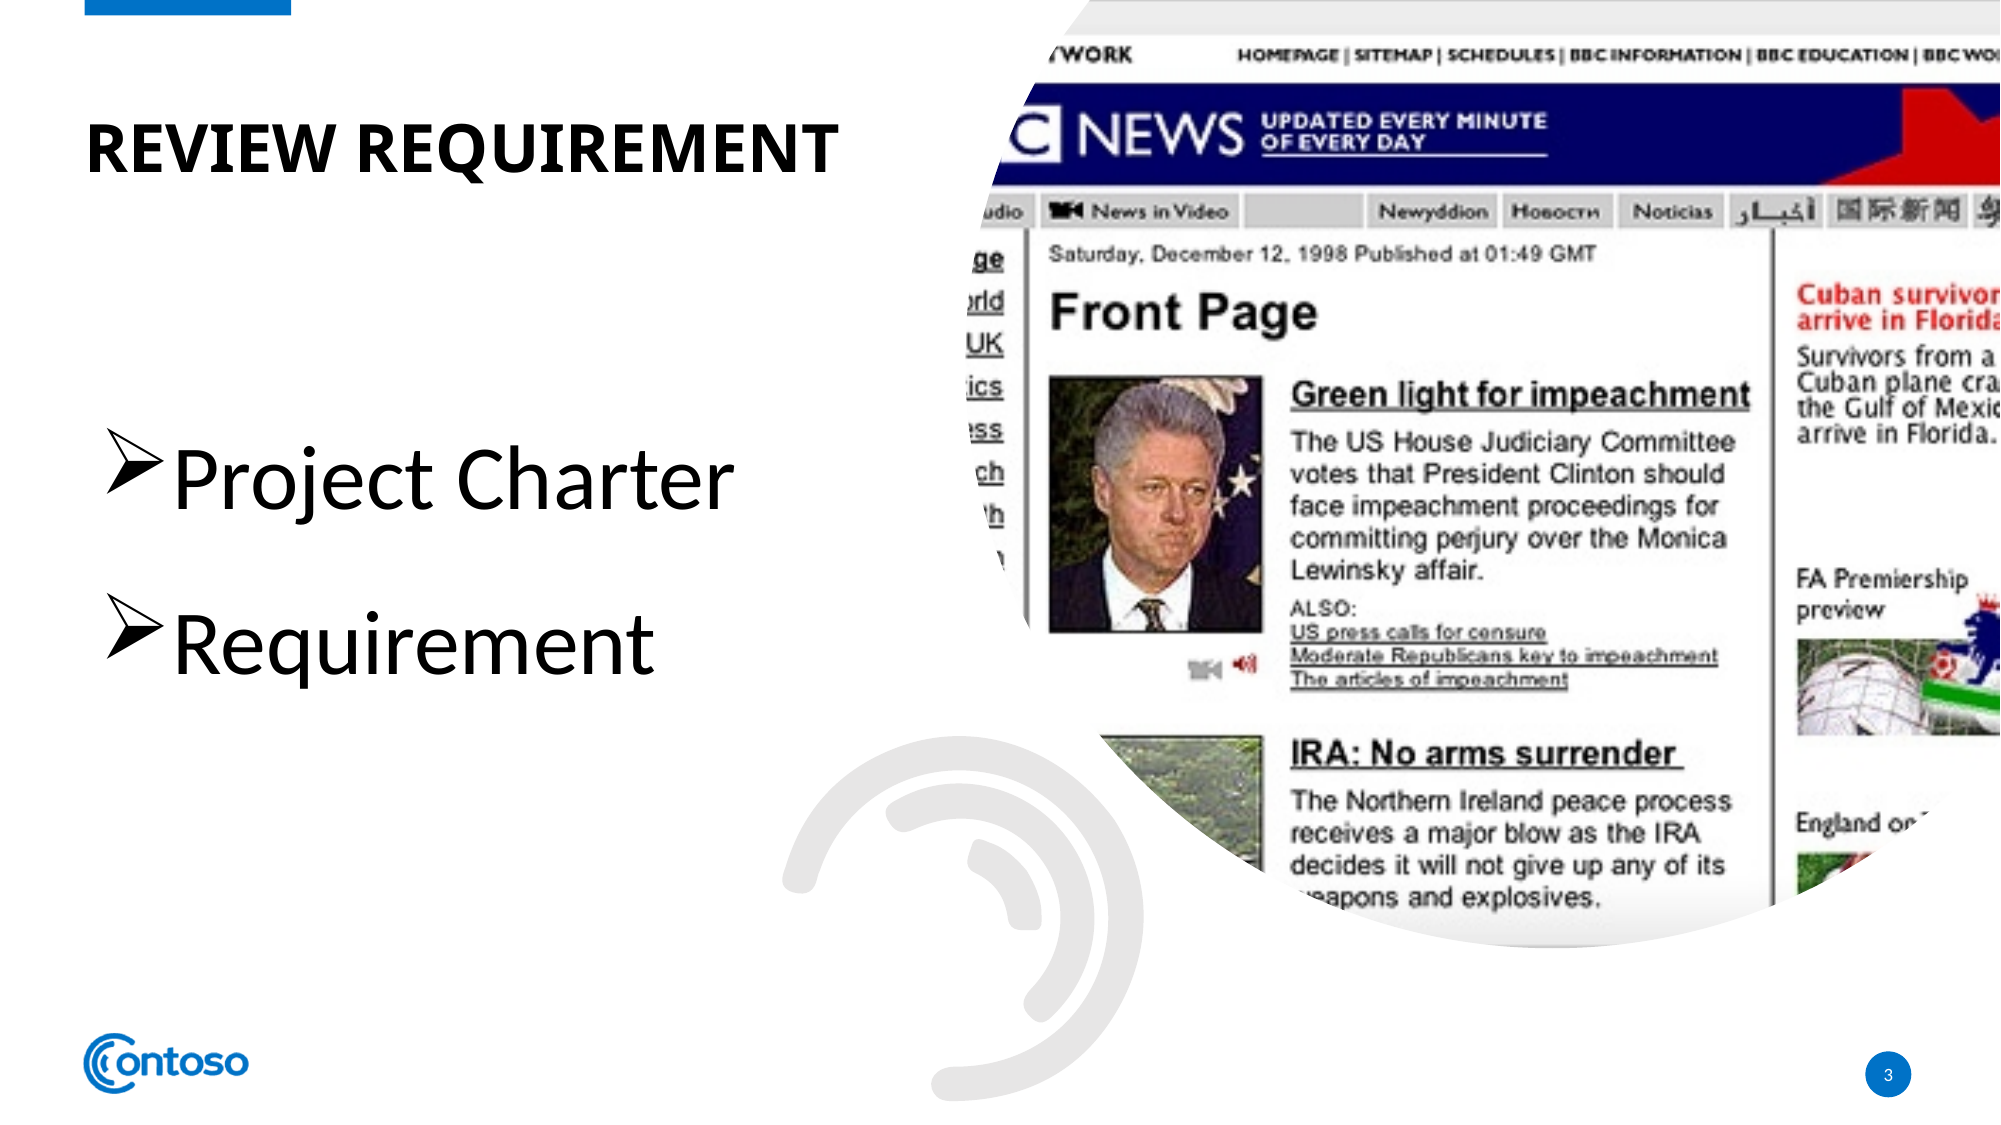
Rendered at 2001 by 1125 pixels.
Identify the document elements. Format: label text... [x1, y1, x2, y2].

picture [77, 1027, 254, 1095]
text_box Project Charter Requirement [84, 355, 782, 700]
picture [965, 0, 2000, 949]
title Review requirement [84, 81, 895, 300]
slide_number 3 [1864, 1059, 1913, 1090]
